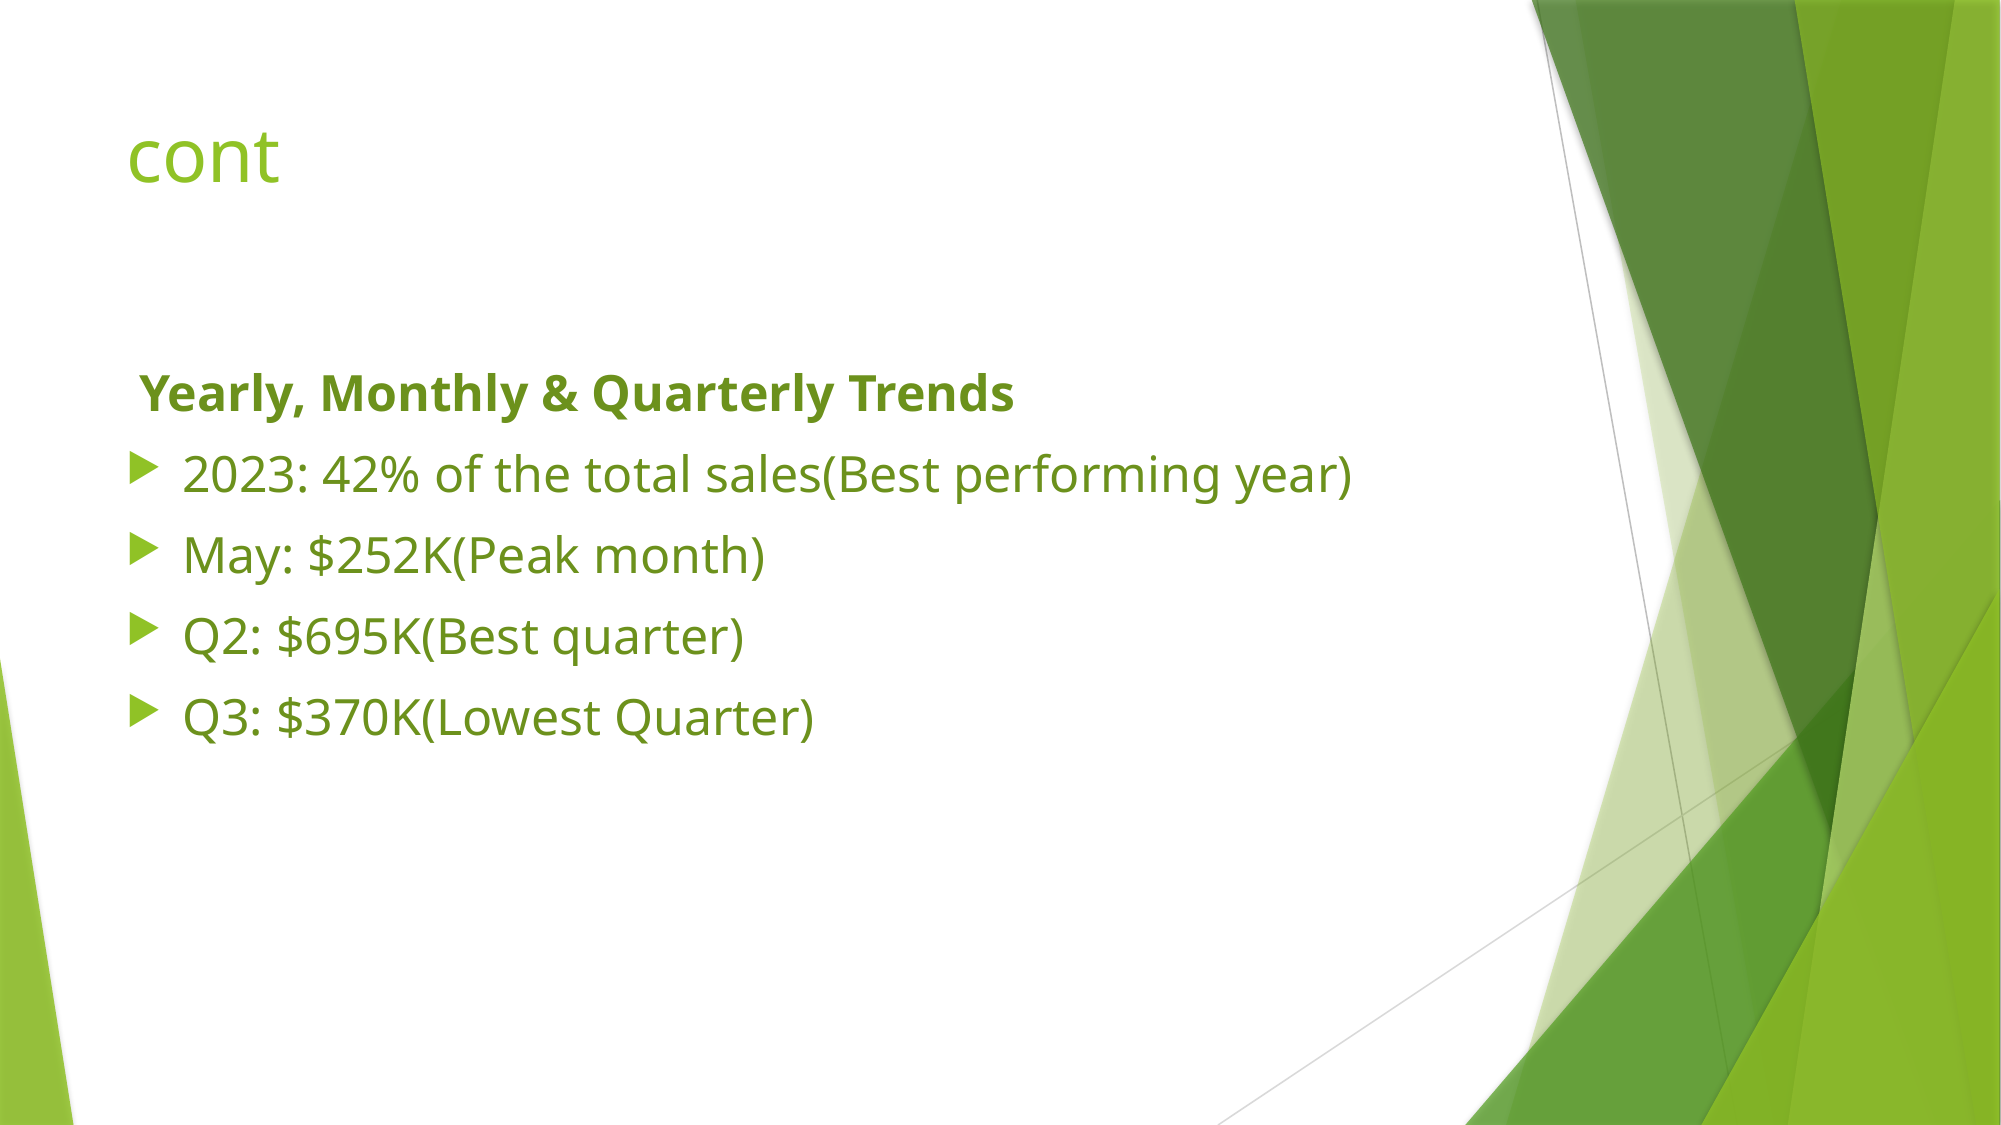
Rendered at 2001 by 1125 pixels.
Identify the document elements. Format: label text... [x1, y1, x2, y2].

title cont [111, 99, 1522, 317]
list Yearly, Monthly & Quarterly Trends 2023: 42% of the total sales(Best performing year) May: $252K(Peak month) Q2: $695K(Best quarter) Q3: $370K(Lowest Quarter) [111, 354, 1522, 992]
